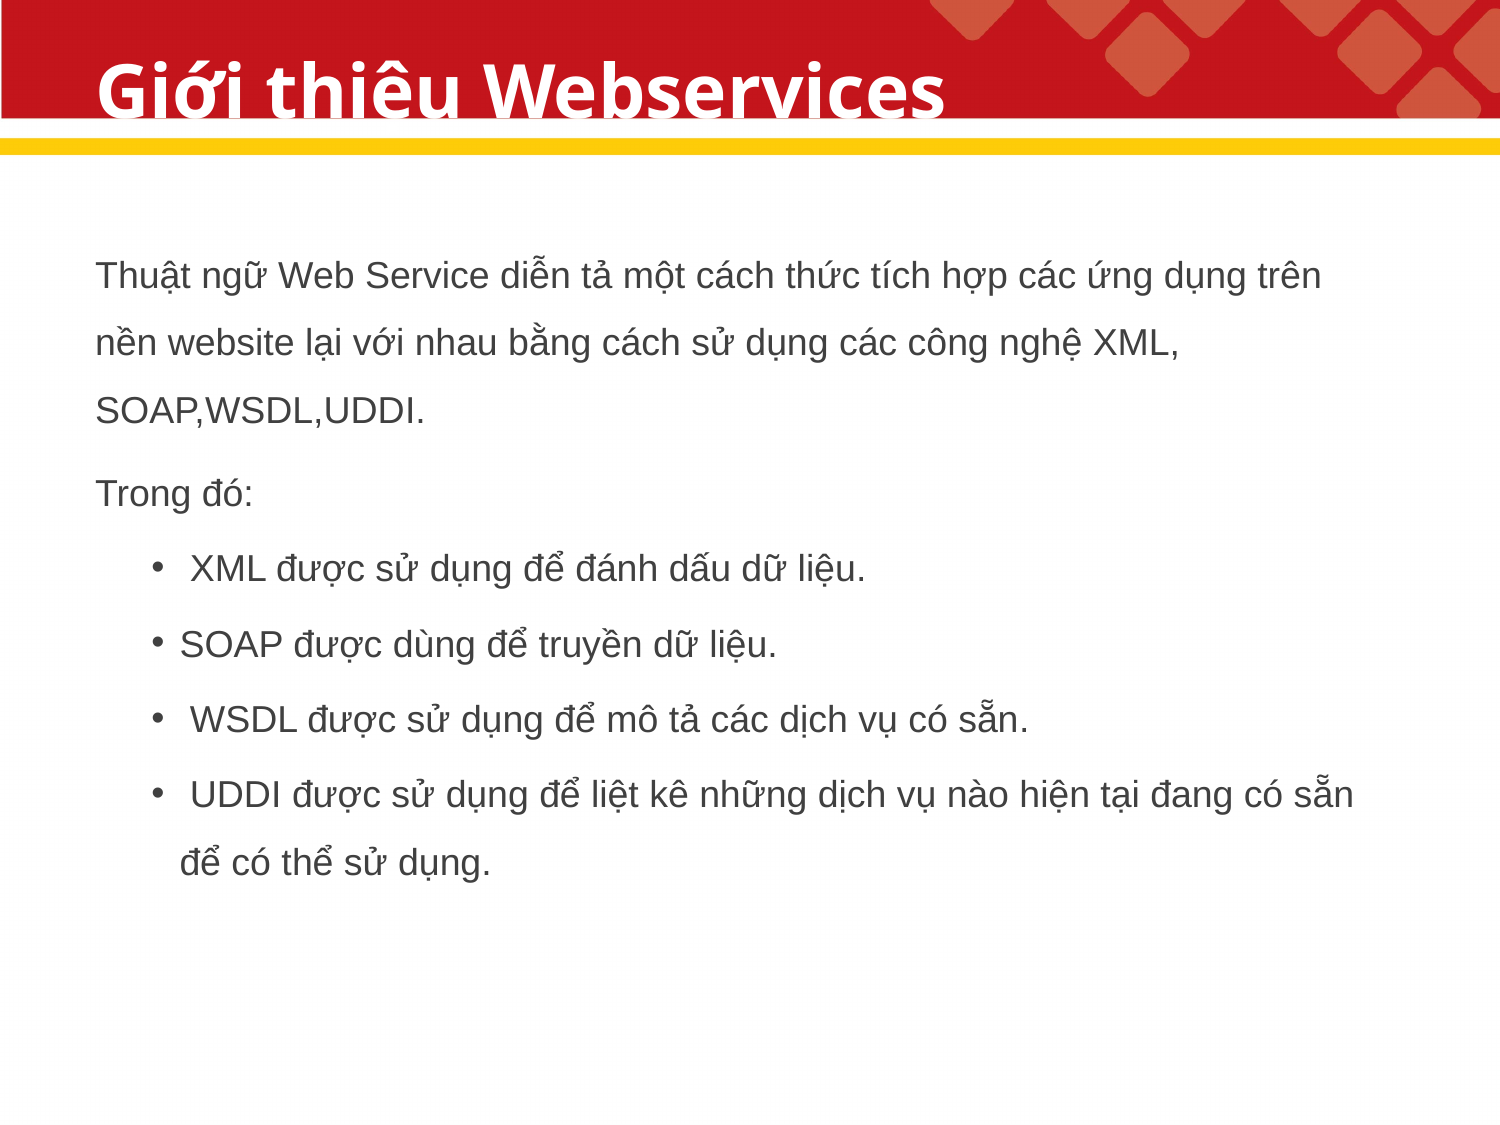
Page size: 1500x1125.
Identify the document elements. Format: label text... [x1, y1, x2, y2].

picture [0, 0, 1500, 1125]
list Thuật ngữ Web Service diễn tả một cách thức tích hợp các ứng dụng trên nền website lại với nhau bằng cách sử dụng các công nghệ XML, SOAP,WSDL,UDDI. Trong đó: XML được sử dụng để đánh dấu dữ liệu. SOAP được dùng để truyền dữ liệu. WSDL được sử dụng để mô tả các dịch vụ có sẵn. UDDI được sử dụng để liệt kê những dịch vụ nào hiện tại đang có sẵn để có thể sử dụng. [80, 220, 1397, 1025]
title Giới thiệu Webservices [80, 0, 1397, 204]
